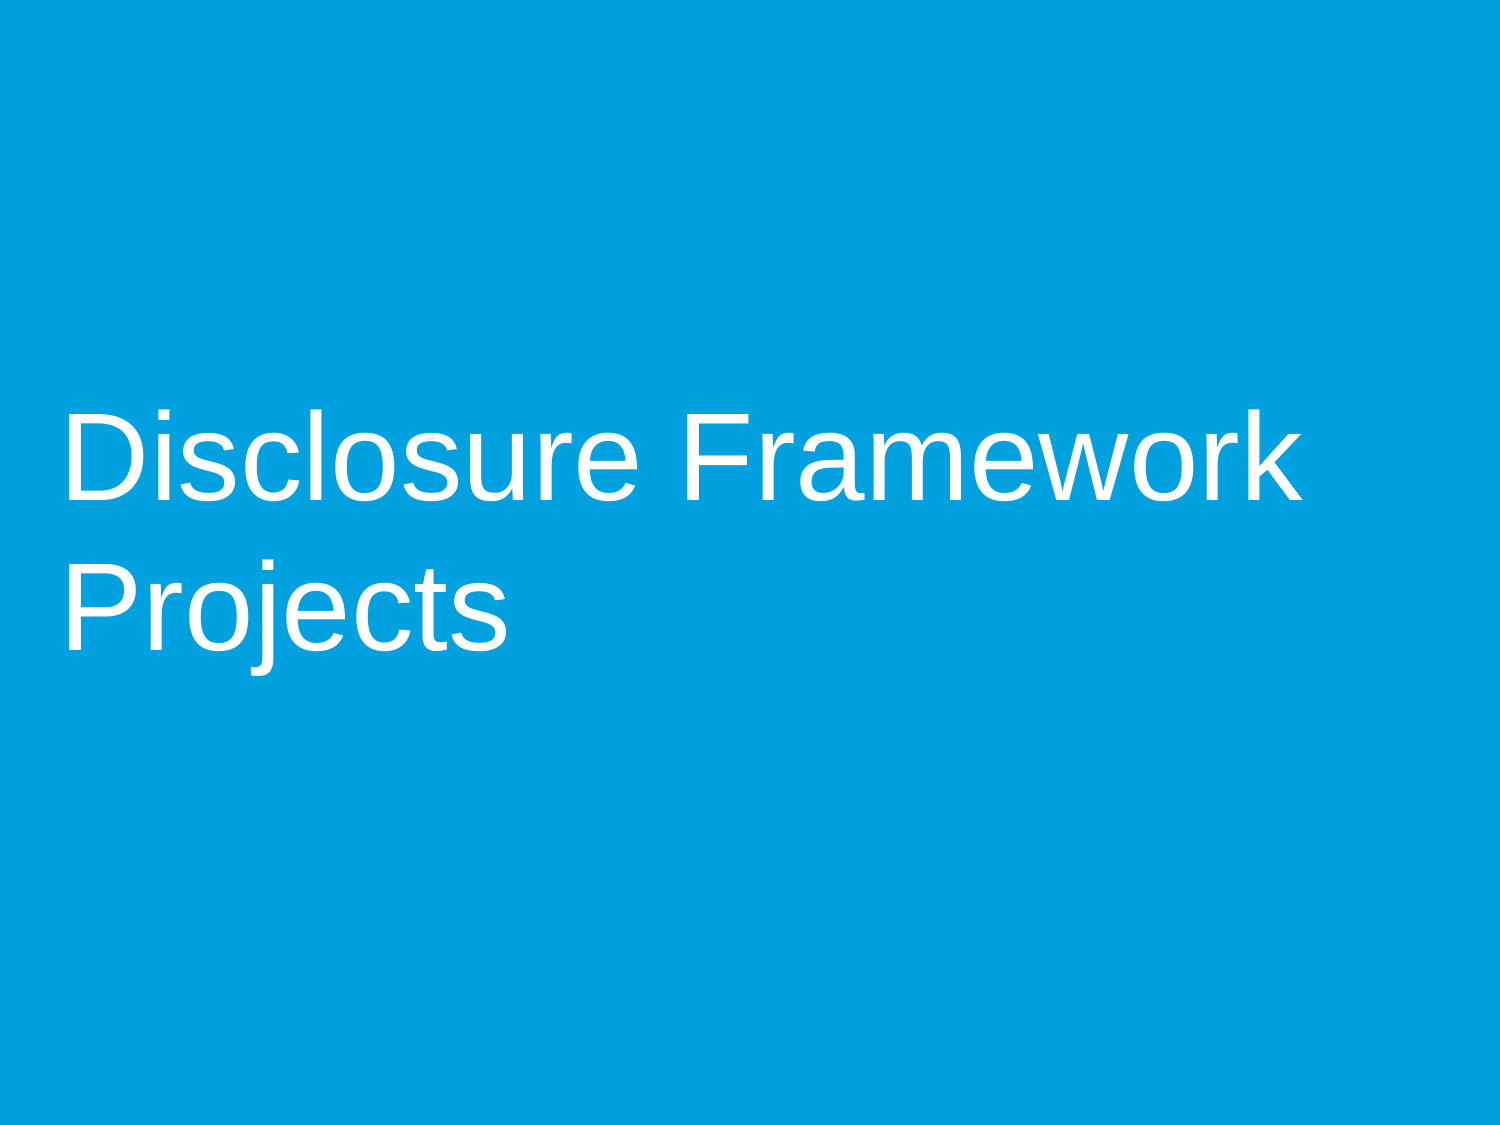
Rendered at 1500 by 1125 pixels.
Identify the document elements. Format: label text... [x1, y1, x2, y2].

picture [287, 583, 344, 651]
picture [453, 584, 505, 651]
list Disclosure Framework Projects [59, 375, 1410, 563]
picture [190, 583, 248, 651]
picture [415, 570, 446, 650]
picture [252, 585, 273, 675]
picture [70, 565, 135, 649]
picture [357, 583, 409, 651]
picture [151, 583, 181, 649]
picture [263, 563, 273, 569]
